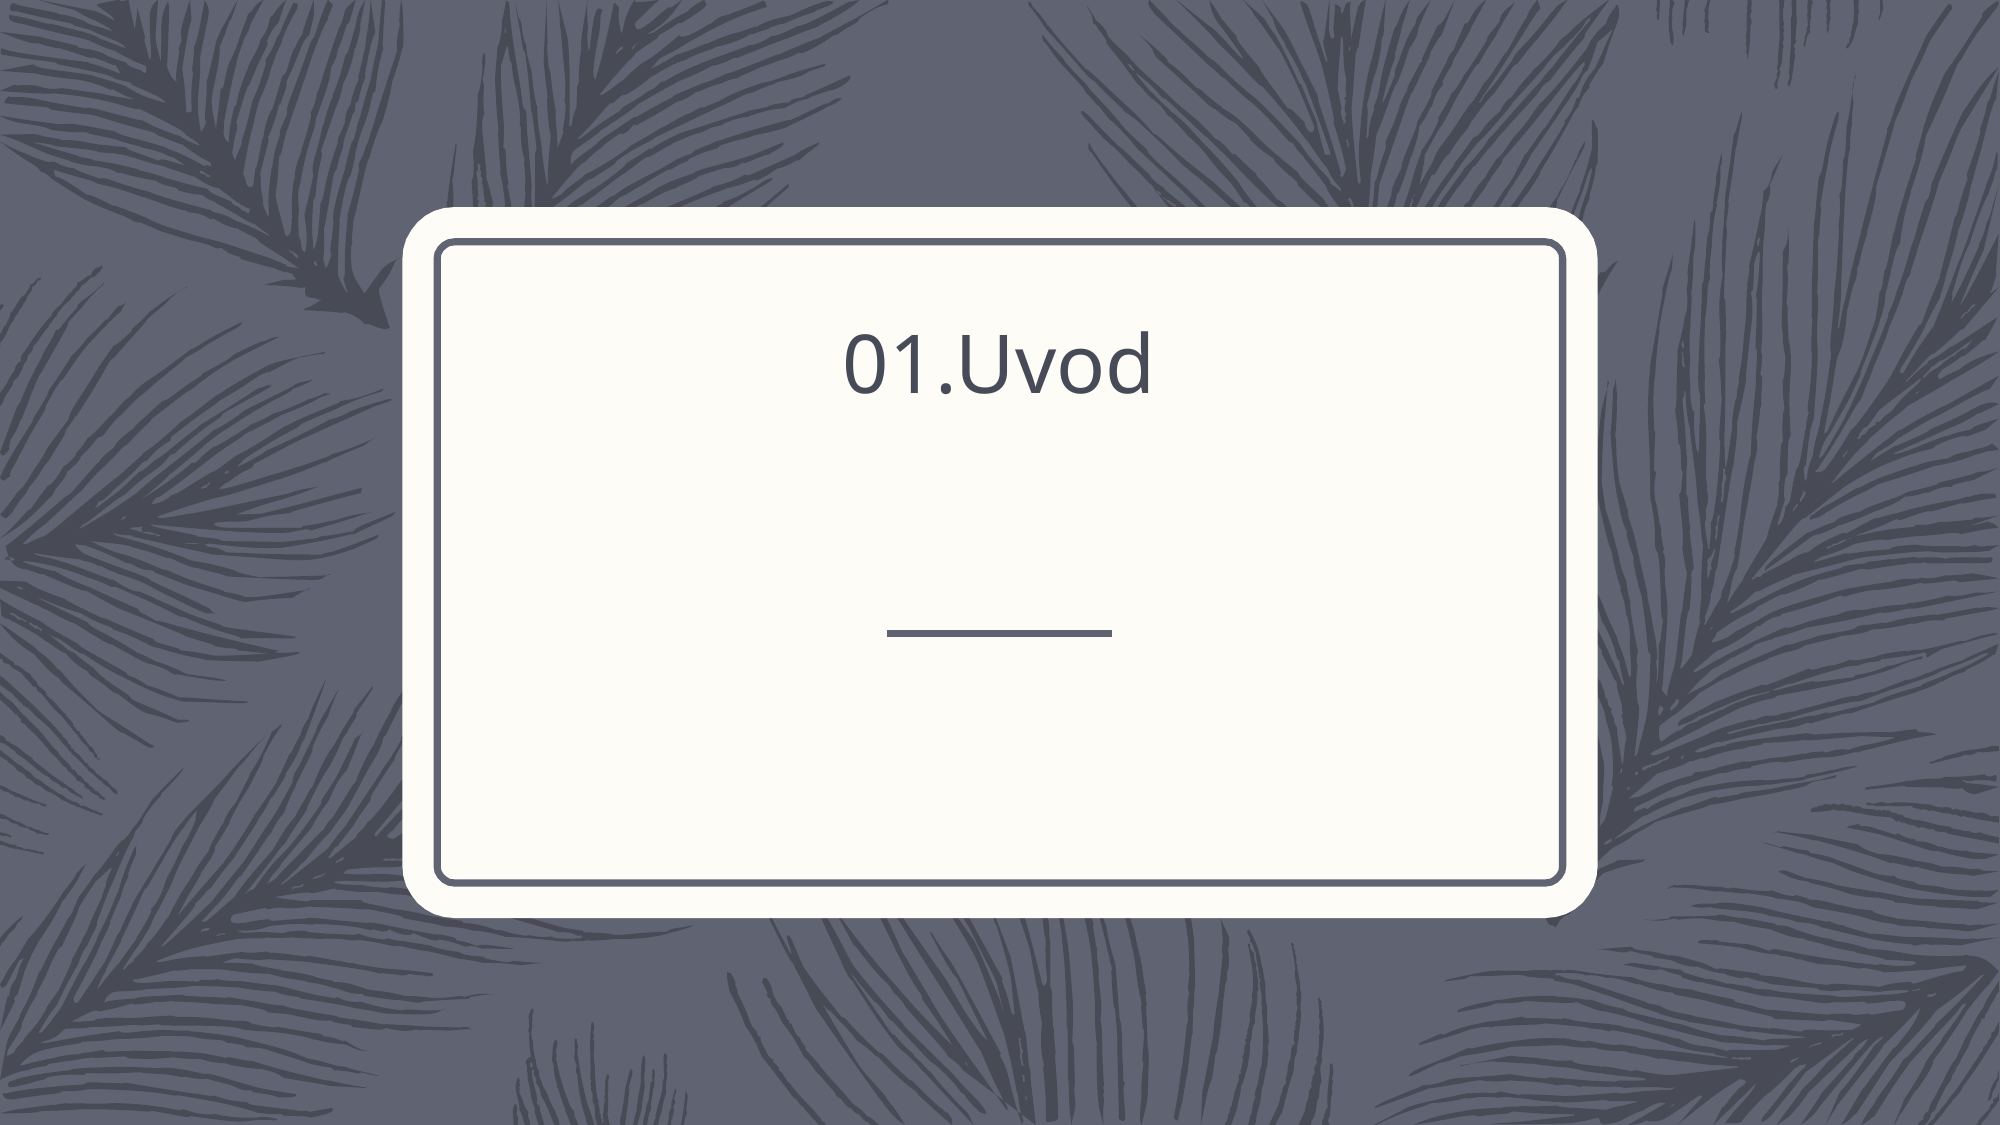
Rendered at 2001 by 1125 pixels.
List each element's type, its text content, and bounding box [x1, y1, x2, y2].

title 01.Uvod [518, 300, 1480, 603]
